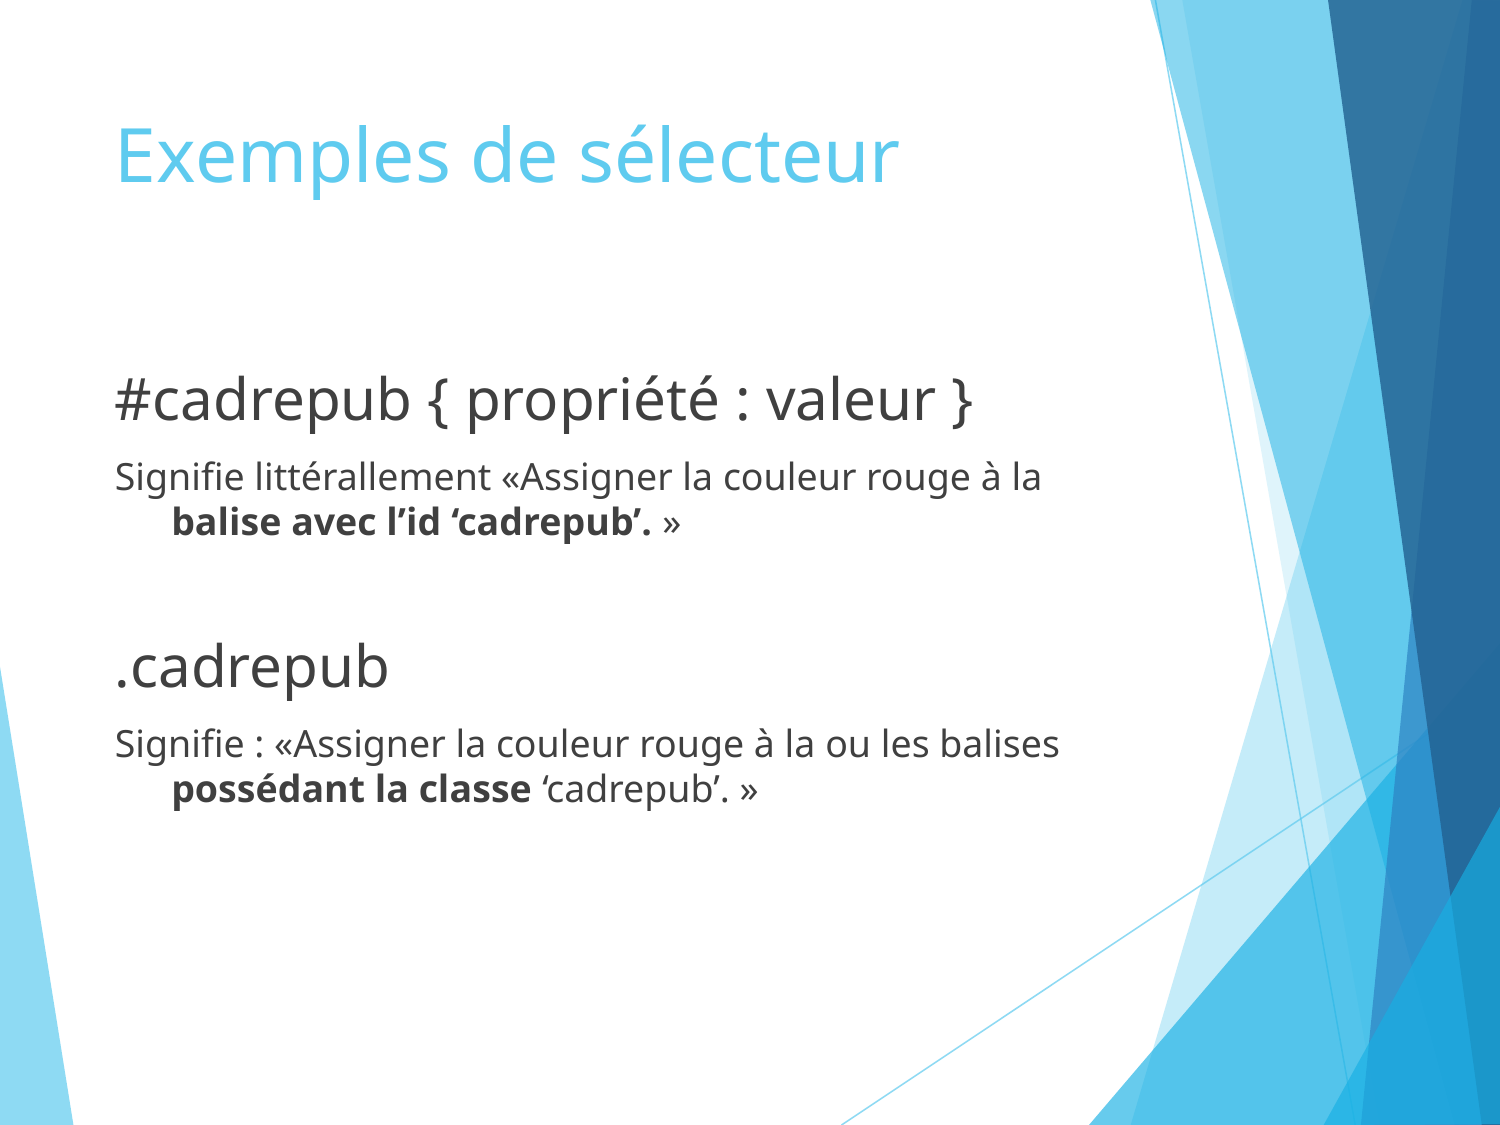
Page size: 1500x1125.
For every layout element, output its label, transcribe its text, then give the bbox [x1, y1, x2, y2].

list #cadrepub { propriété : valeur } Signifie littérallement «Assigner la couleur rouge à la balise avec l’id ‘cadrepub’. » .cadrepub Signifie : «Assigner la couleur rouge à la ou les balises possédant la classe ‘cadrepub’. » [99, 354, 1142, 992]
title Exemples de sélecteur [99, 99, 1142, 317]
